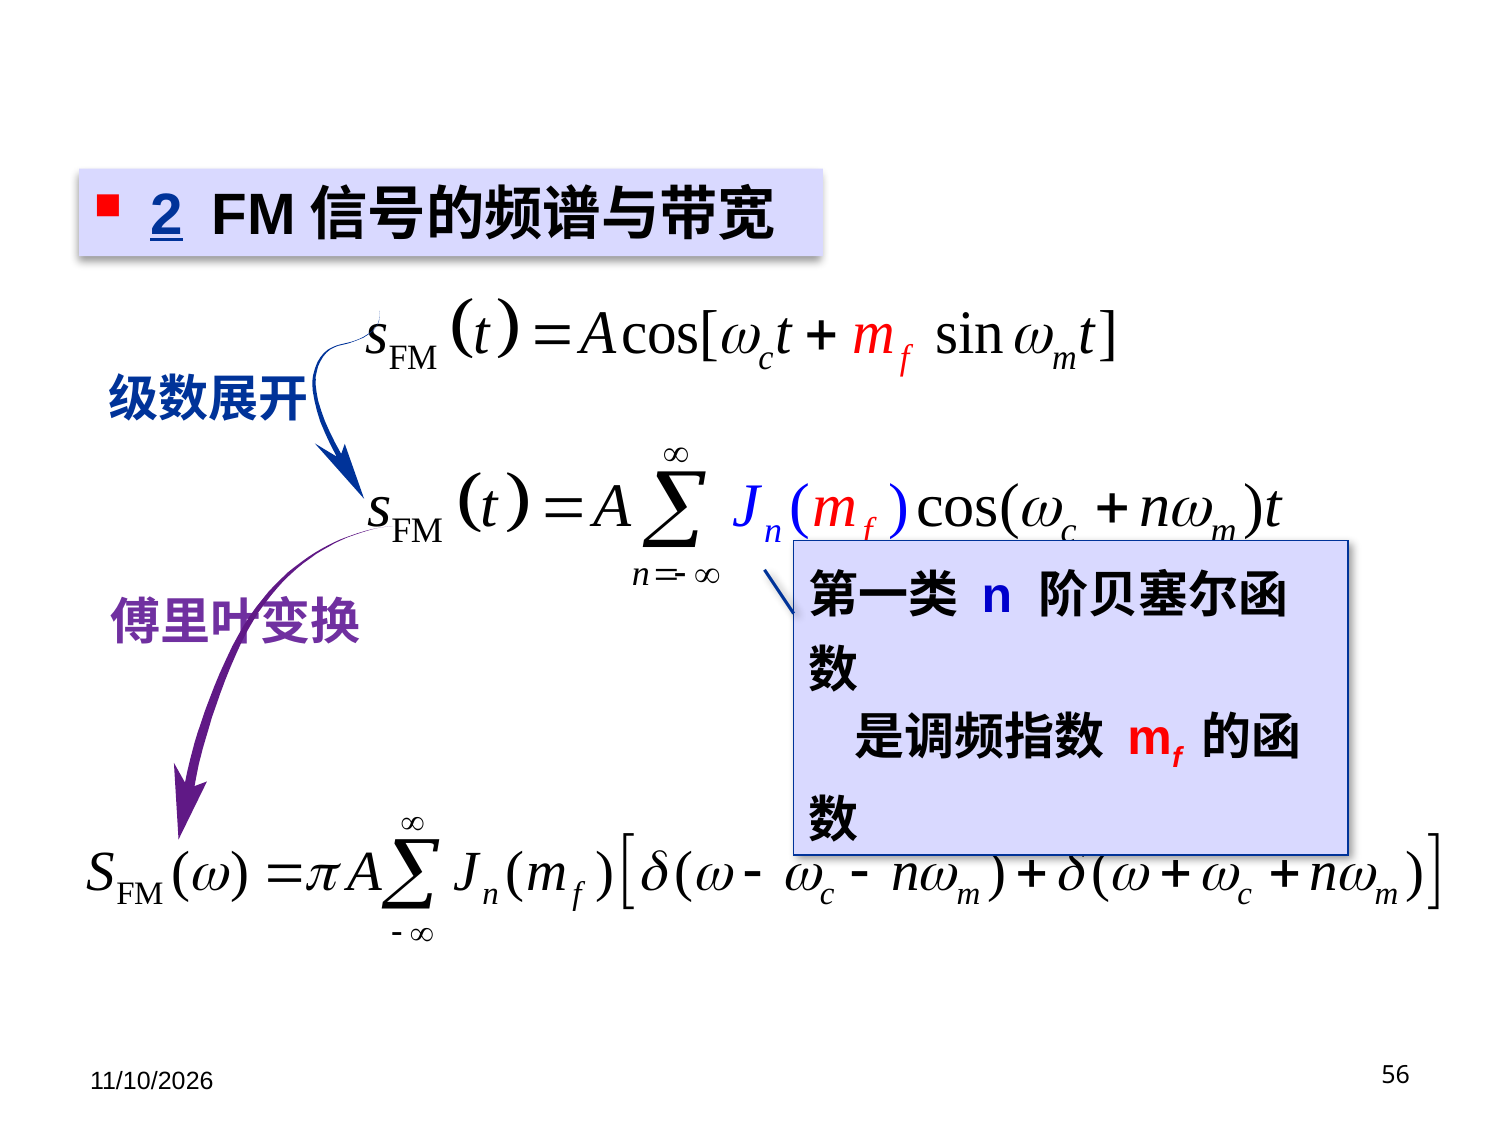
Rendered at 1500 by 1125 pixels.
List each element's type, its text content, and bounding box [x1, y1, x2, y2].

text_box 傅里叶变换 [95, 582, 276, 658]
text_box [76, 795, 1451, 957]
text_box 2 FM信号的频谱与带宽 [79, 168, 823, 257]
slide_number 90 [1074, 1024, 1426, 1101]
text_box 第一类 n 阶贝塞尔函数 是调频指数 mf 的函数 [793, 540, 1348, 794]
text_box 级数展开 [93, 359, 357, 434]
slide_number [74, 1024, 426, 1103]
text_box 傅里叶变换 [235, 582, 376, 658]
text_box [319, 342, 350, 359]
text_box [356, 423, 1298, 600]
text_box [355, 286, 1125, 390]
text_box [173, 535, 351, 794]
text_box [756, 576, 802, 607]
text_box [314, 434, 351, 485]
